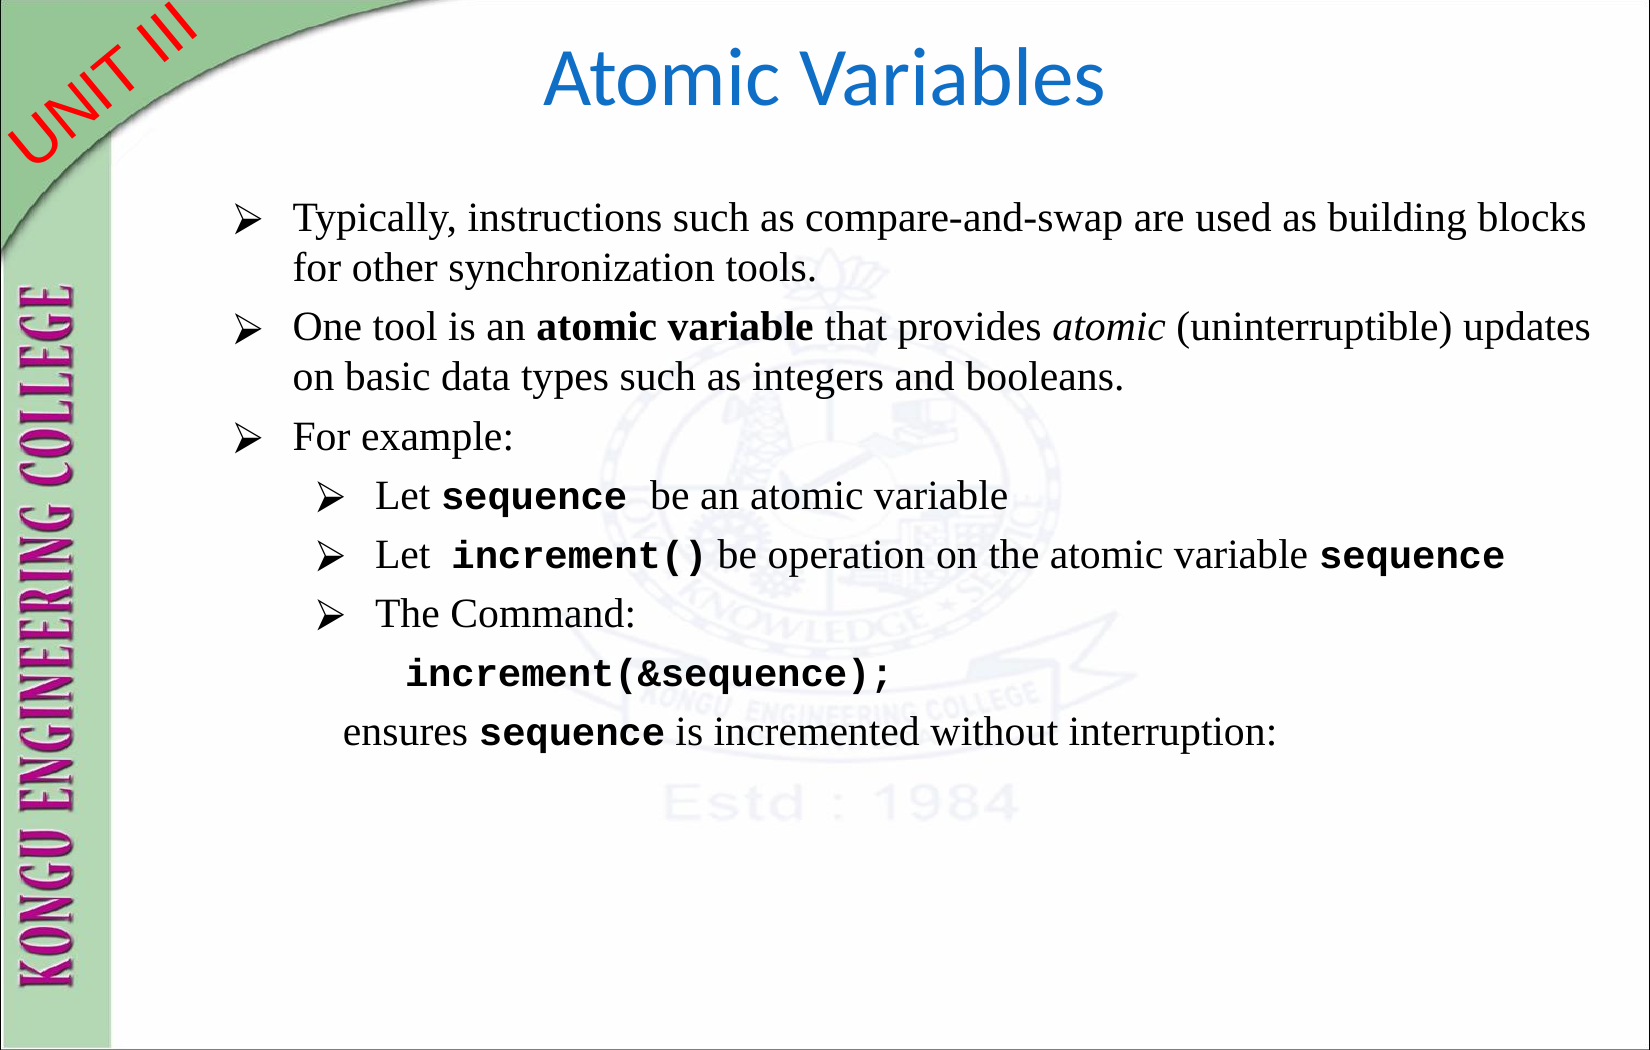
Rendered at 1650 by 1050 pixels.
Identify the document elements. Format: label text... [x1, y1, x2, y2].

list Typically, instructions such as compare-and-swap are used as building blocks for other synchronization tools. One tool is an atomic variable that provides atomic (uninterruptible) updates on basic data types such as integers and booleans. For example: Let sequence be an atomic variable Let increment() be operation on the atomic variable sequence The Command: increment(&sequence); ensures sequence is incremented without interruption: [195, 182, 1650, 885]
title Atomic Variables [195, 34, 1455, 123]
picture [0, 0, 1650, 1050]
